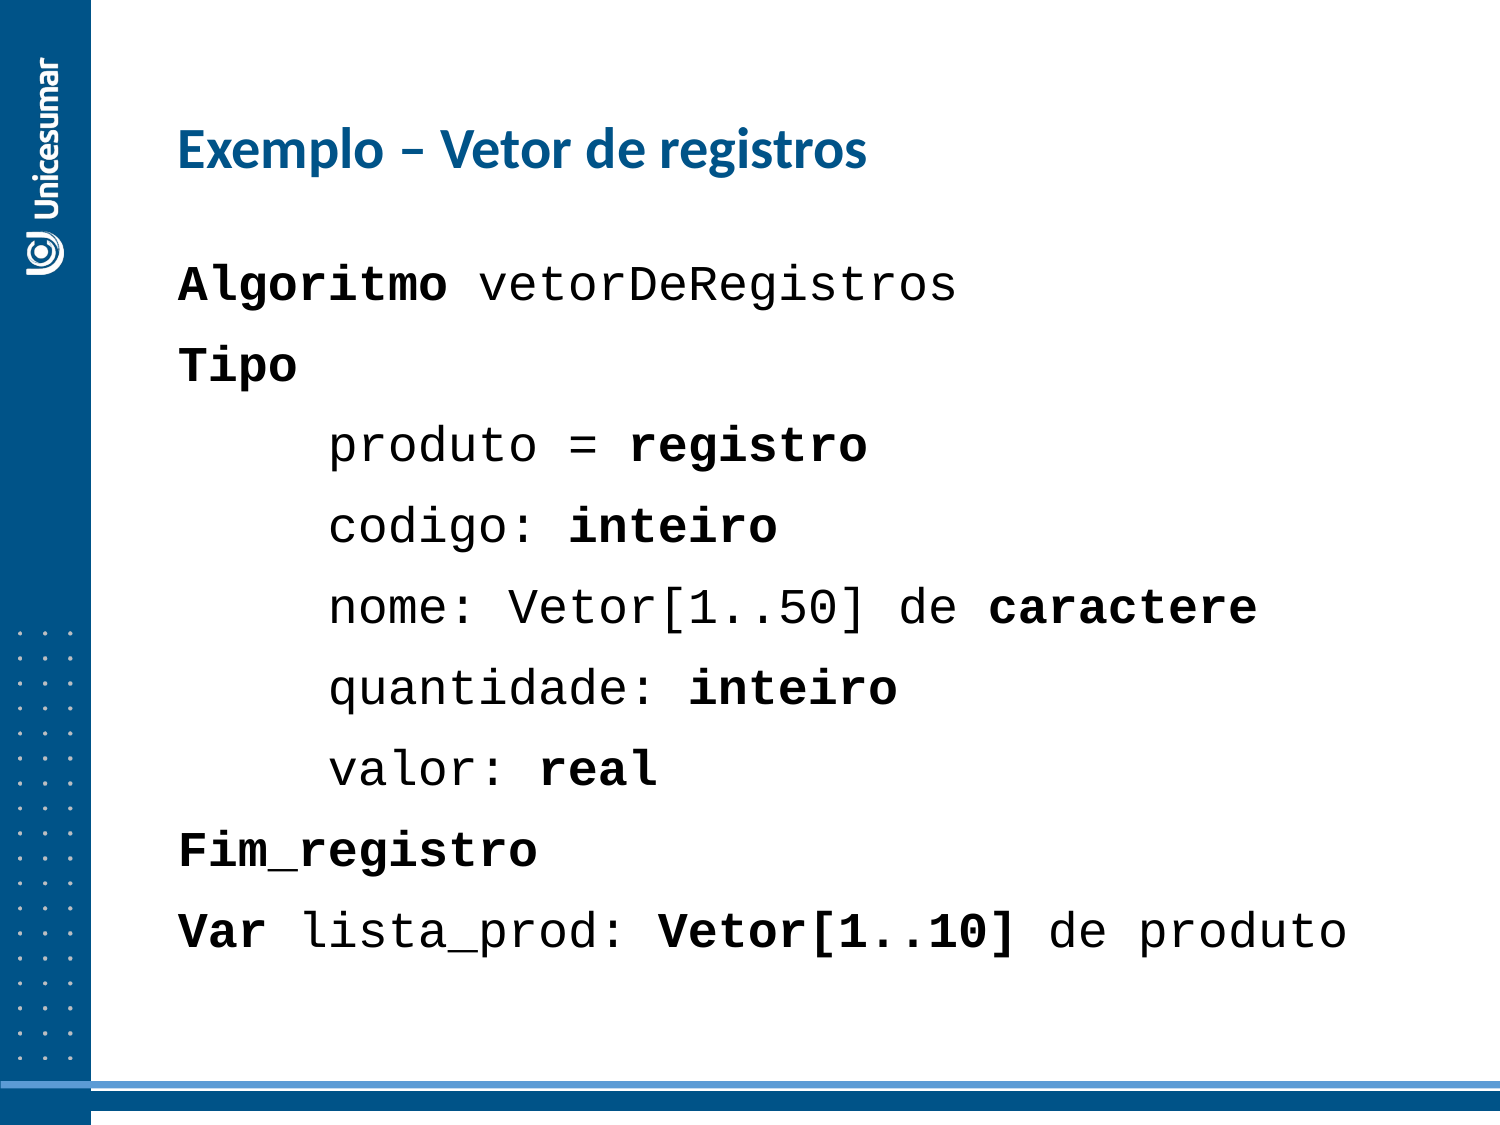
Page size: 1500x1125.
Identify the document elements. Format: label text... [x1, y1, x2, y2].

picture [27, 58, 64, 275]
list Algoritmo vetorDeRegistros Tipo produto = registro codigo: inteiro nome: Vetor[1..50] de caractere quantidade: inteiro valor: real Fim_registro Var lista_prod: Vetor[1..10] de produto [162, 242, 1459, 968]
list Exemplo – Vetor de registros [162, 81, 1459, 217]
picture [18, 631, 83, 1060]
